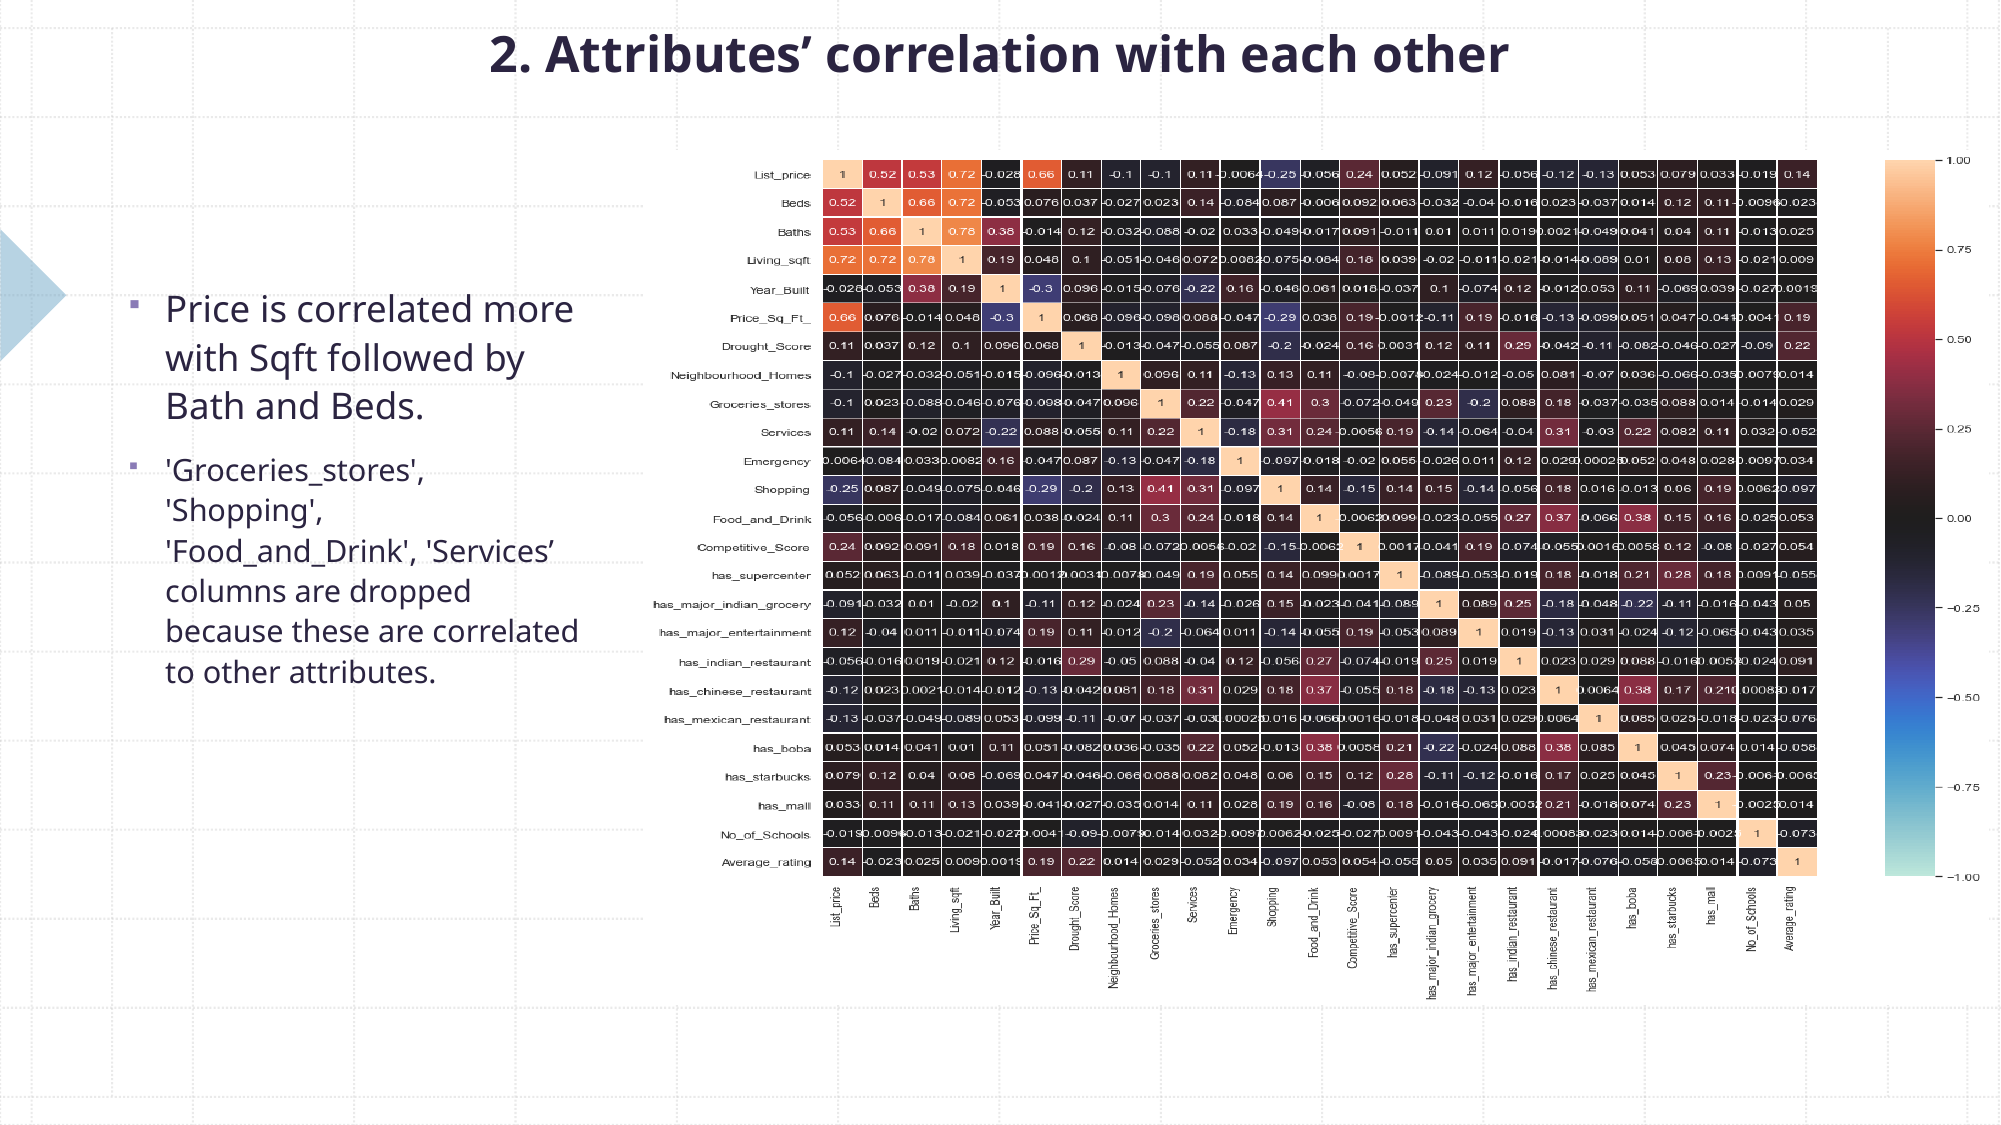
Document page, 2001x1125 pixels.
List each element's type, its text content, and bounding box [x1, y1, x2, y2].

list Price is correlated more with Sqft followed by Bath and Beds. 'Groceries_stores', 'Shopping', 'Food_and_Drink', 'Services’ columns are dropped because these are correlated to other attributes. [113, 273, 595, 778]
picture [644, 150, 1989, 1005]
title 2. Attributes’ correlation with each other [50, 0, 1950, 91]
